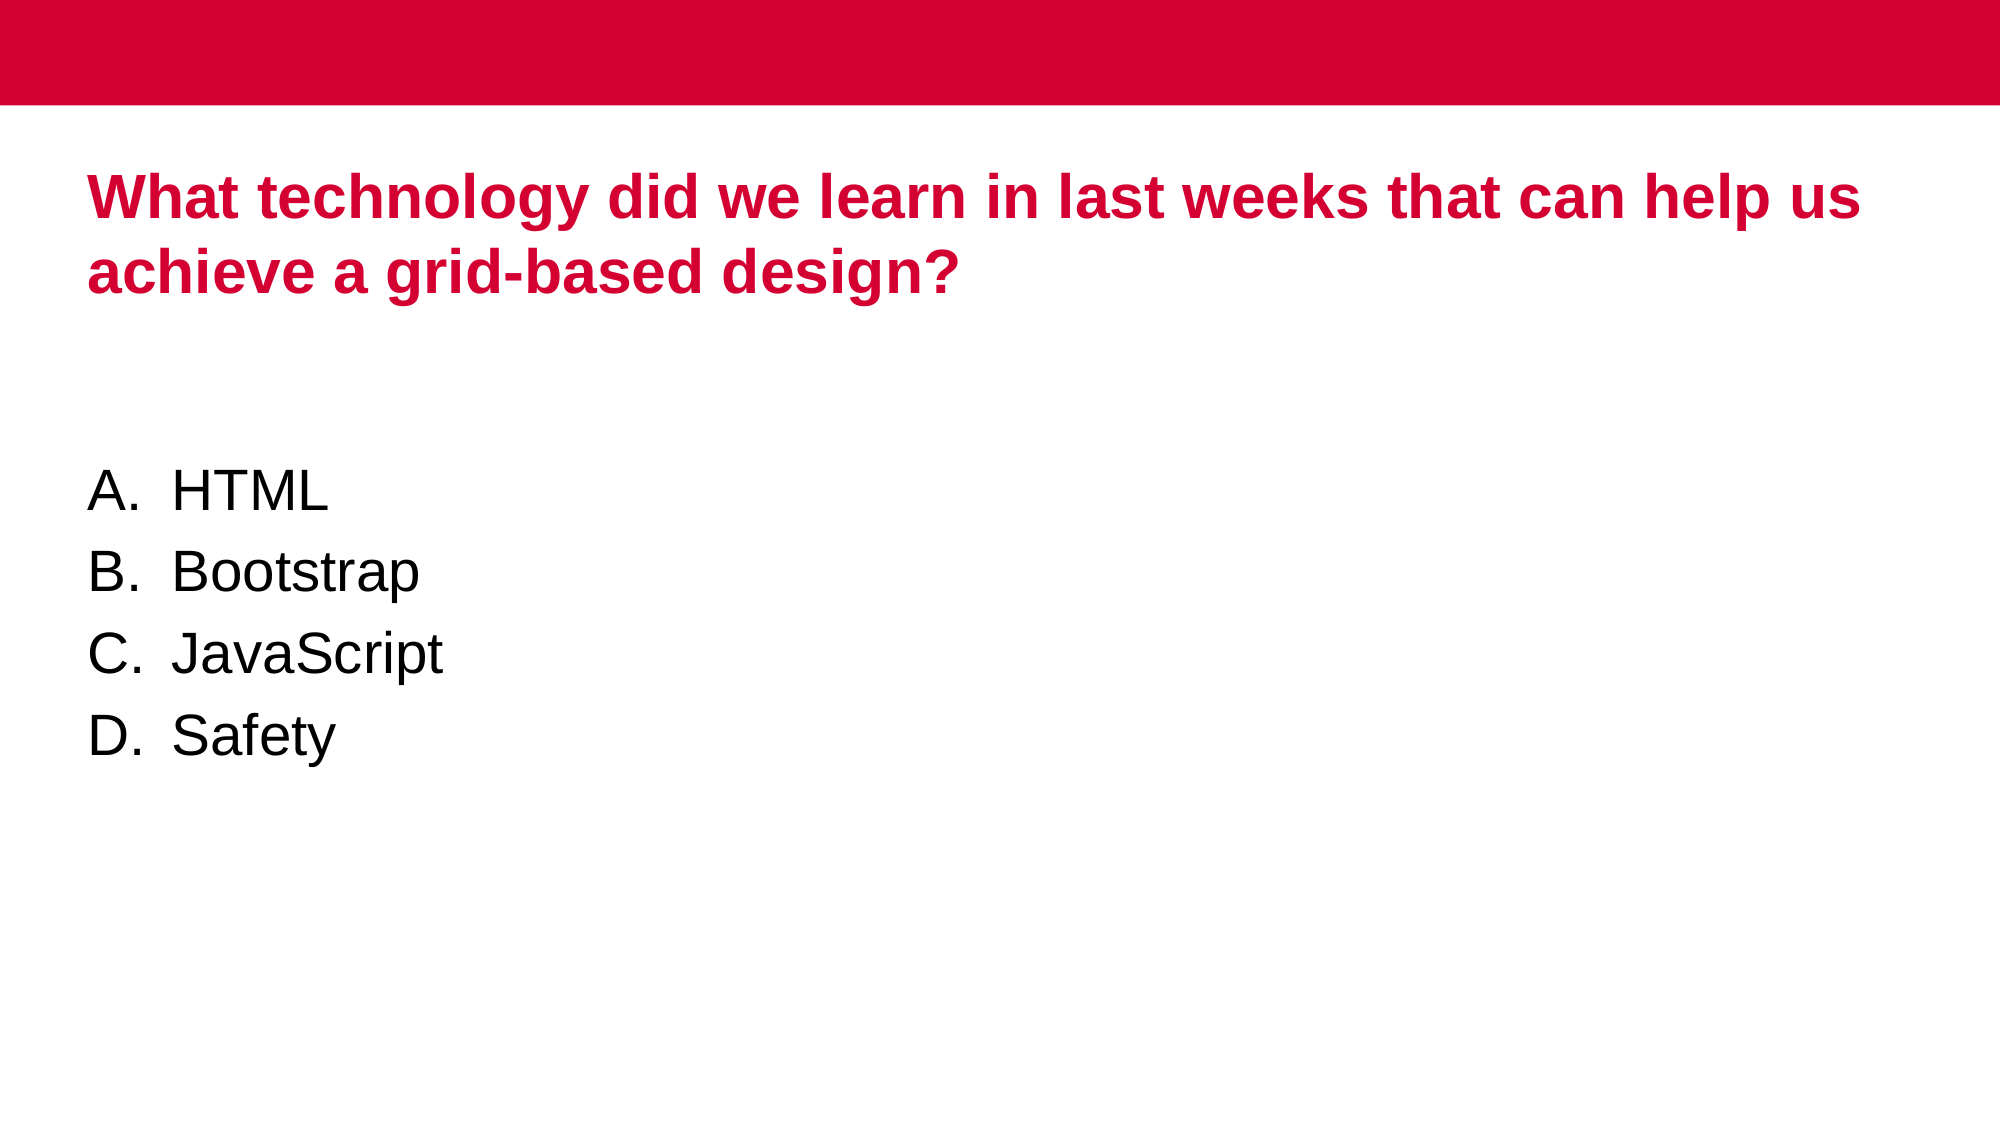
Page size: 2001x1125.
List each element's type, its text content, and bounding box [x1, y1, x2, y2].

list HTML Bootstrap JavaScript Safety [72, 444, 1930, 1012]
title What technology did we learn in last weeks that can help us achieve a grid-based design? [72, 148, 1930, 362]
